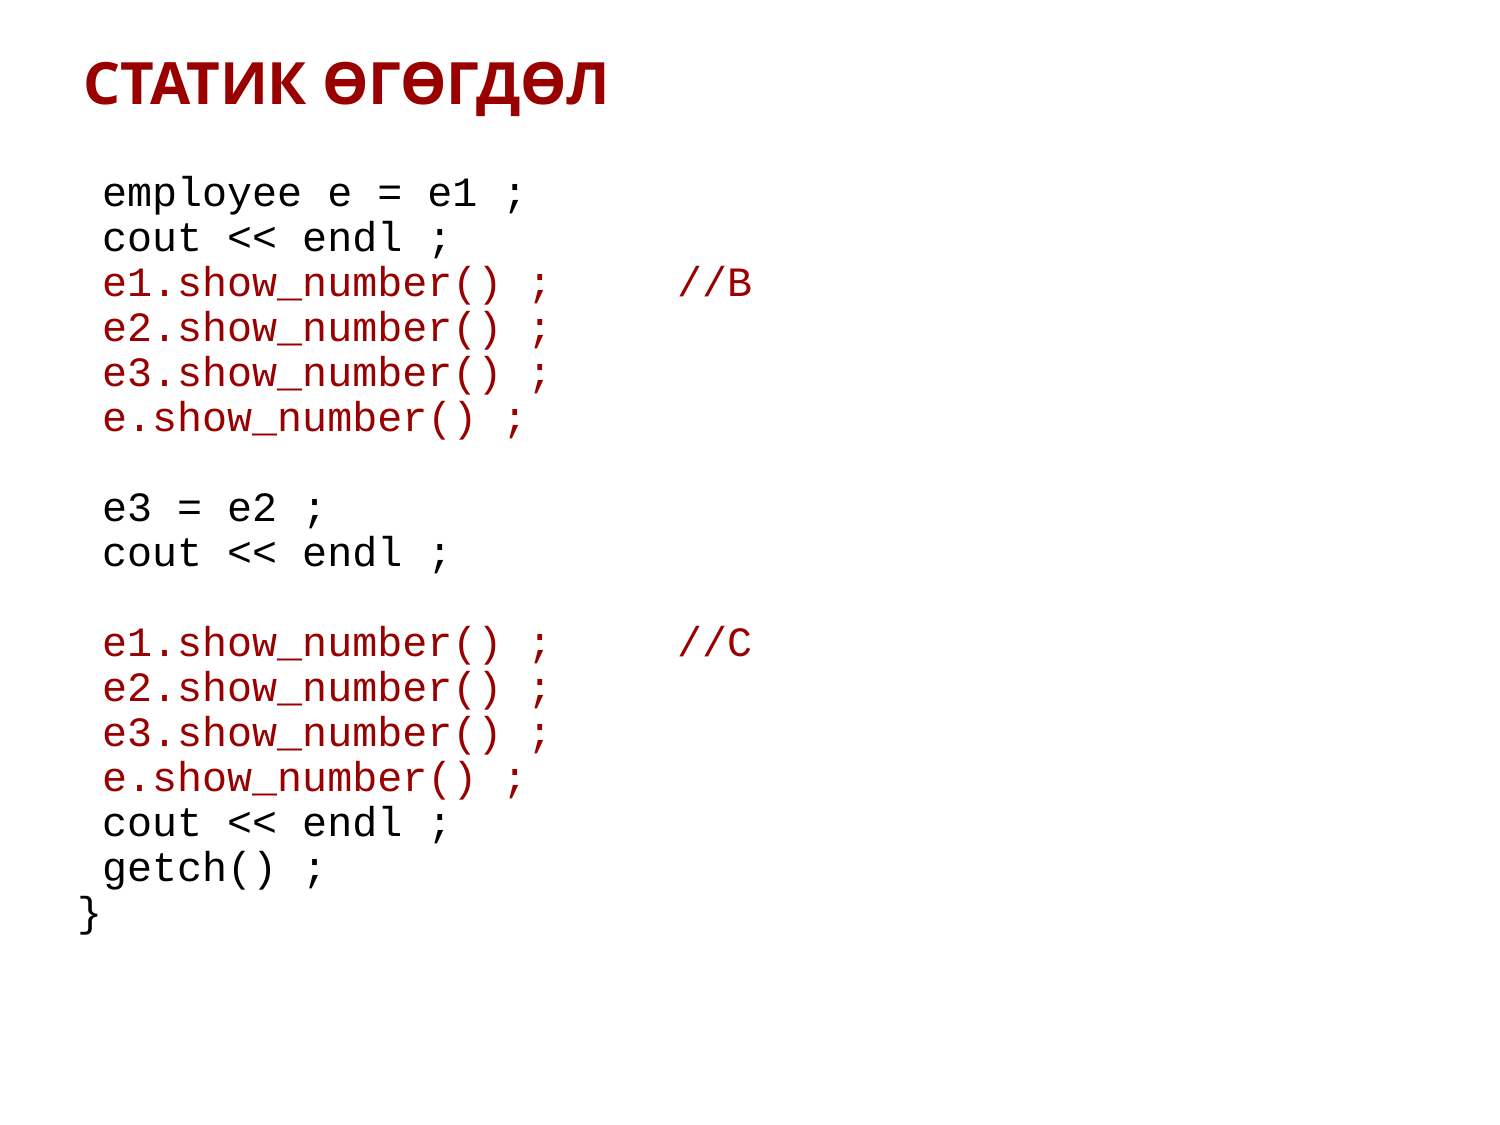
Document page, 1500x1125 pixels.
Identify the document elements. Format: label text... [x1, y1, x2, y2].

text_box СТАТИК ӨГӨГДӨЛ [68, 49, 1432, 113]
text_box employee e = e1 ; cout << endl ; e1.show_number() ; //B e2.show_number() ; e3.show_number() ; e.show_number() ; e3 = e2 ; cout << endl ; e1.show_number() ; //C e2.show_number() ; e3.show_number() ; e.show_number() ; cout << endl ; getch() ; } [62, 162, 1357, 943]
